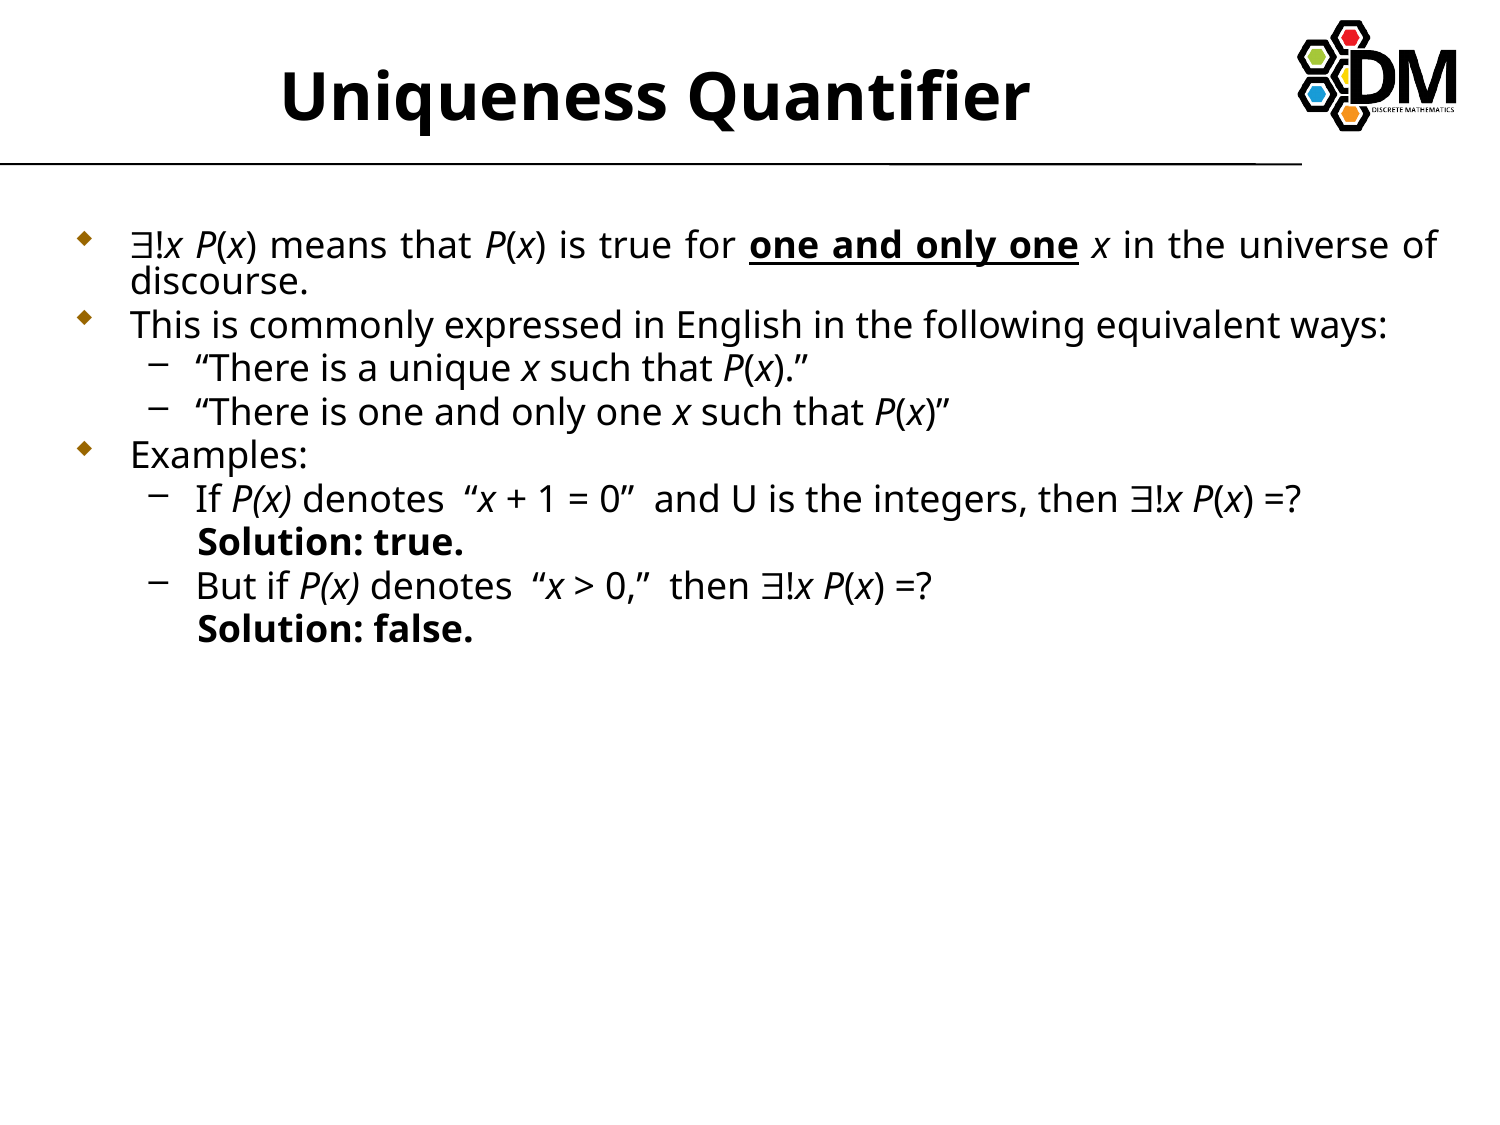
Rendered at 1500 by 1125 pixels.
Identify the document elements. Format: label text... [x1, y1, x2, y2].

title Uniqueness Quantifier [11, 23, 1301, 165]
list !x P(x) means that P(x) is true for one and only one x in the universe of discourse. This is commonly expressed in English in the following equivalent ways: “There is a unique x such that P(x).” “There is one and only one x such that P(x)” Examples: If P(x) denotes “x + 1 = 0” and U is the integers, then !x P(x) =? Solution: true. But if P(x) denotes “x > 0,” then !x P(x) =? Solution: false. [58, 222, 1454, 704]
picture [1278, 11, 1477, 141]
